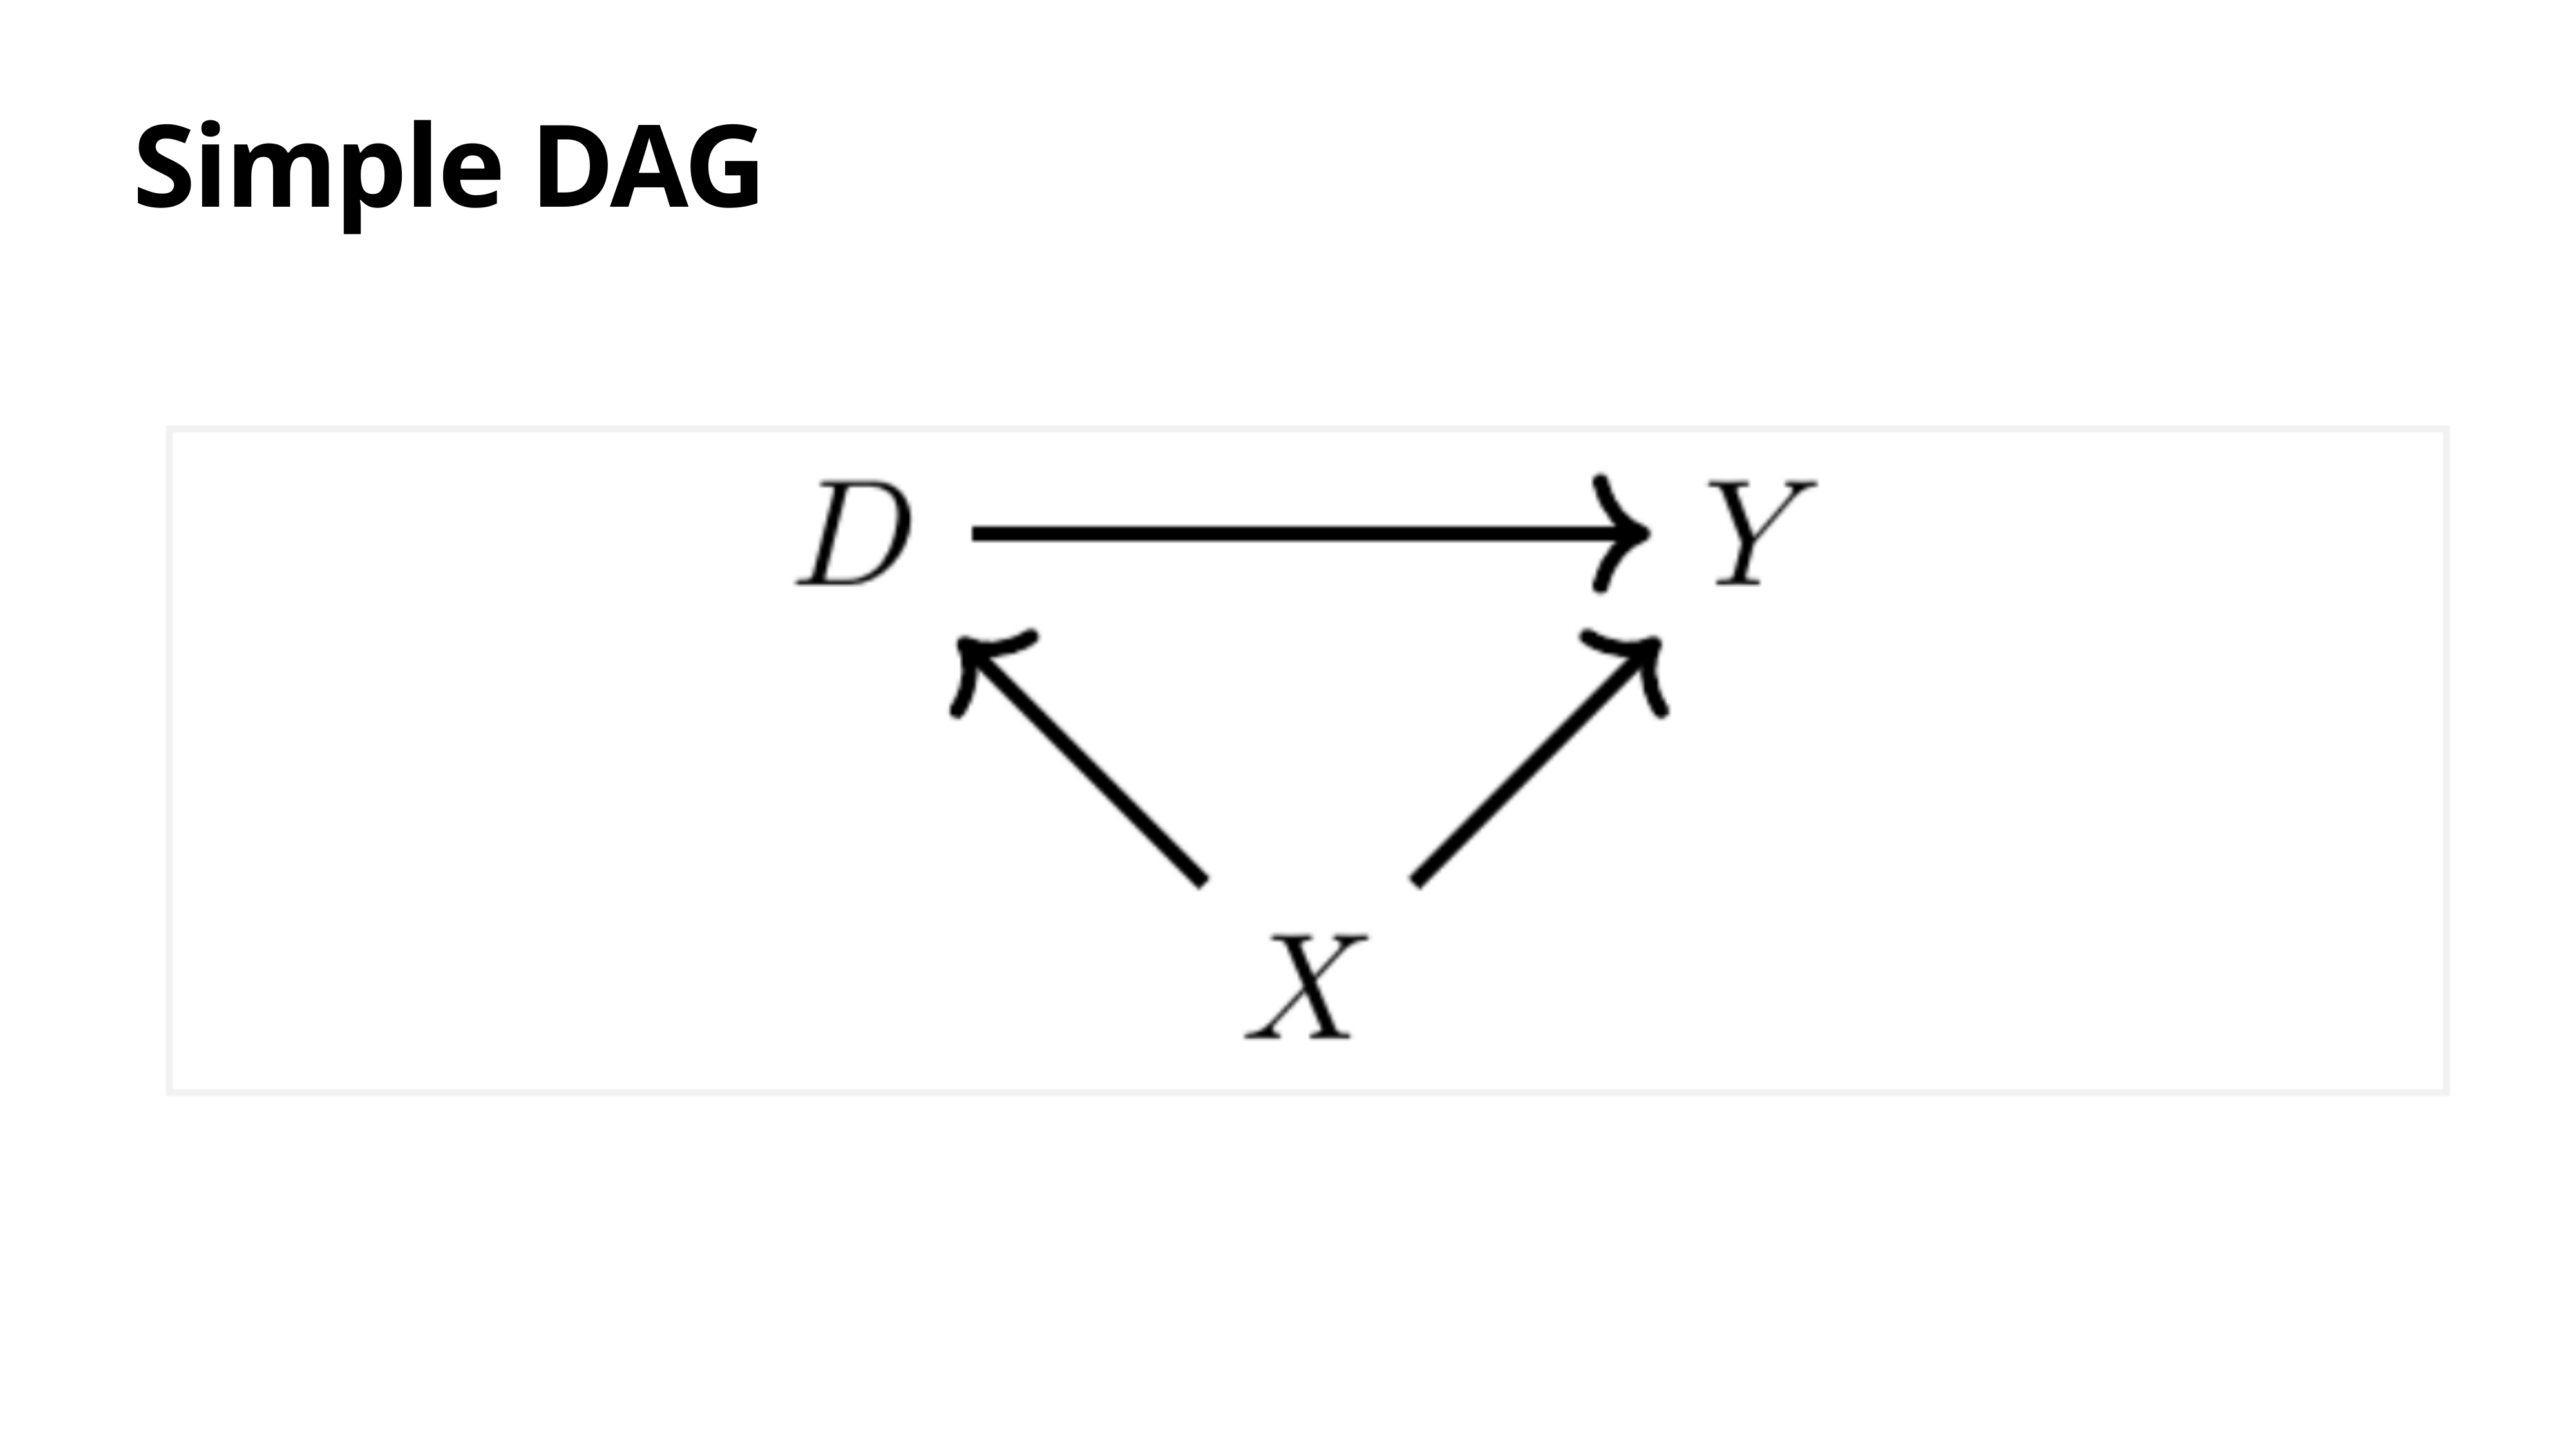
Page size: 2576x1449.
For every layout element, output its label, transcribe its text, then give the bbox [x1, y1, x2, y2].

title Simple DAG [127, 113, 2449, 266]
picture [151, 411, 2482, 1119]
